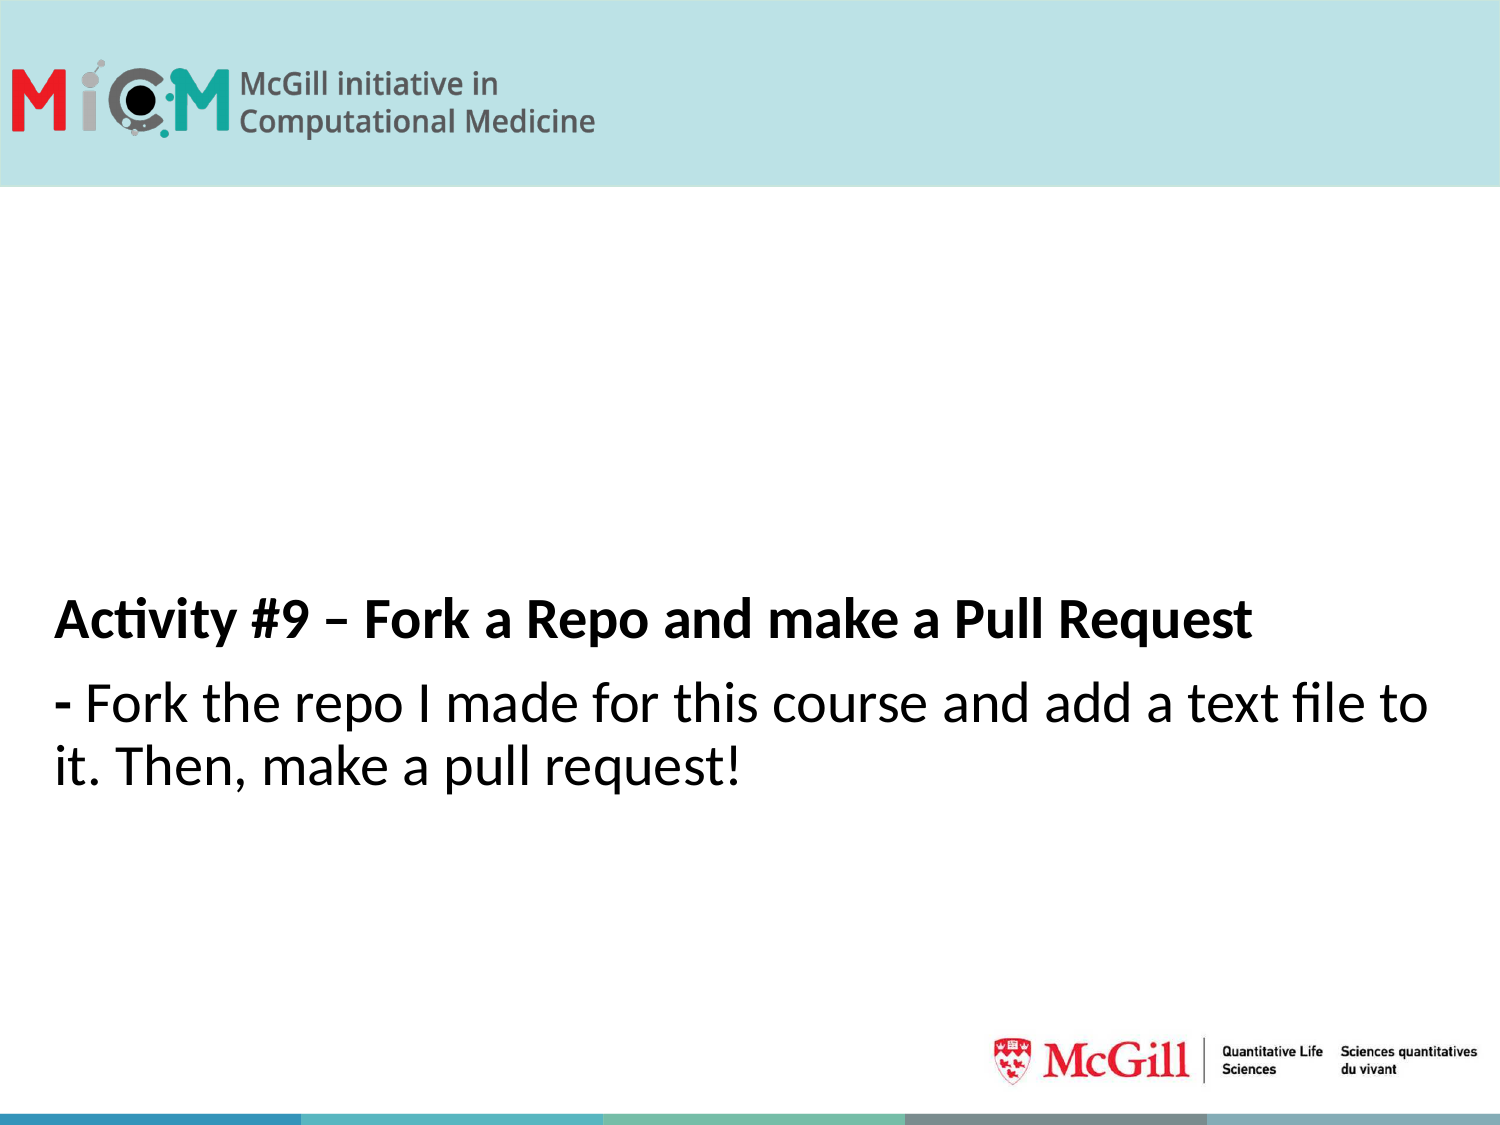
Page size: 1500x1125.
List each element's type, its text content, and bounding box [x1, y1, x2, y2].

list Activity #9 – Fork a Repo and make a Pull Request - Fork the repo I made for this course and add a text file to it. Then, make a pull request! [39, 238, 1461, 1047]
picture [970, 1015, 1500, 1122]
picture [0, 19, 634, 187]
